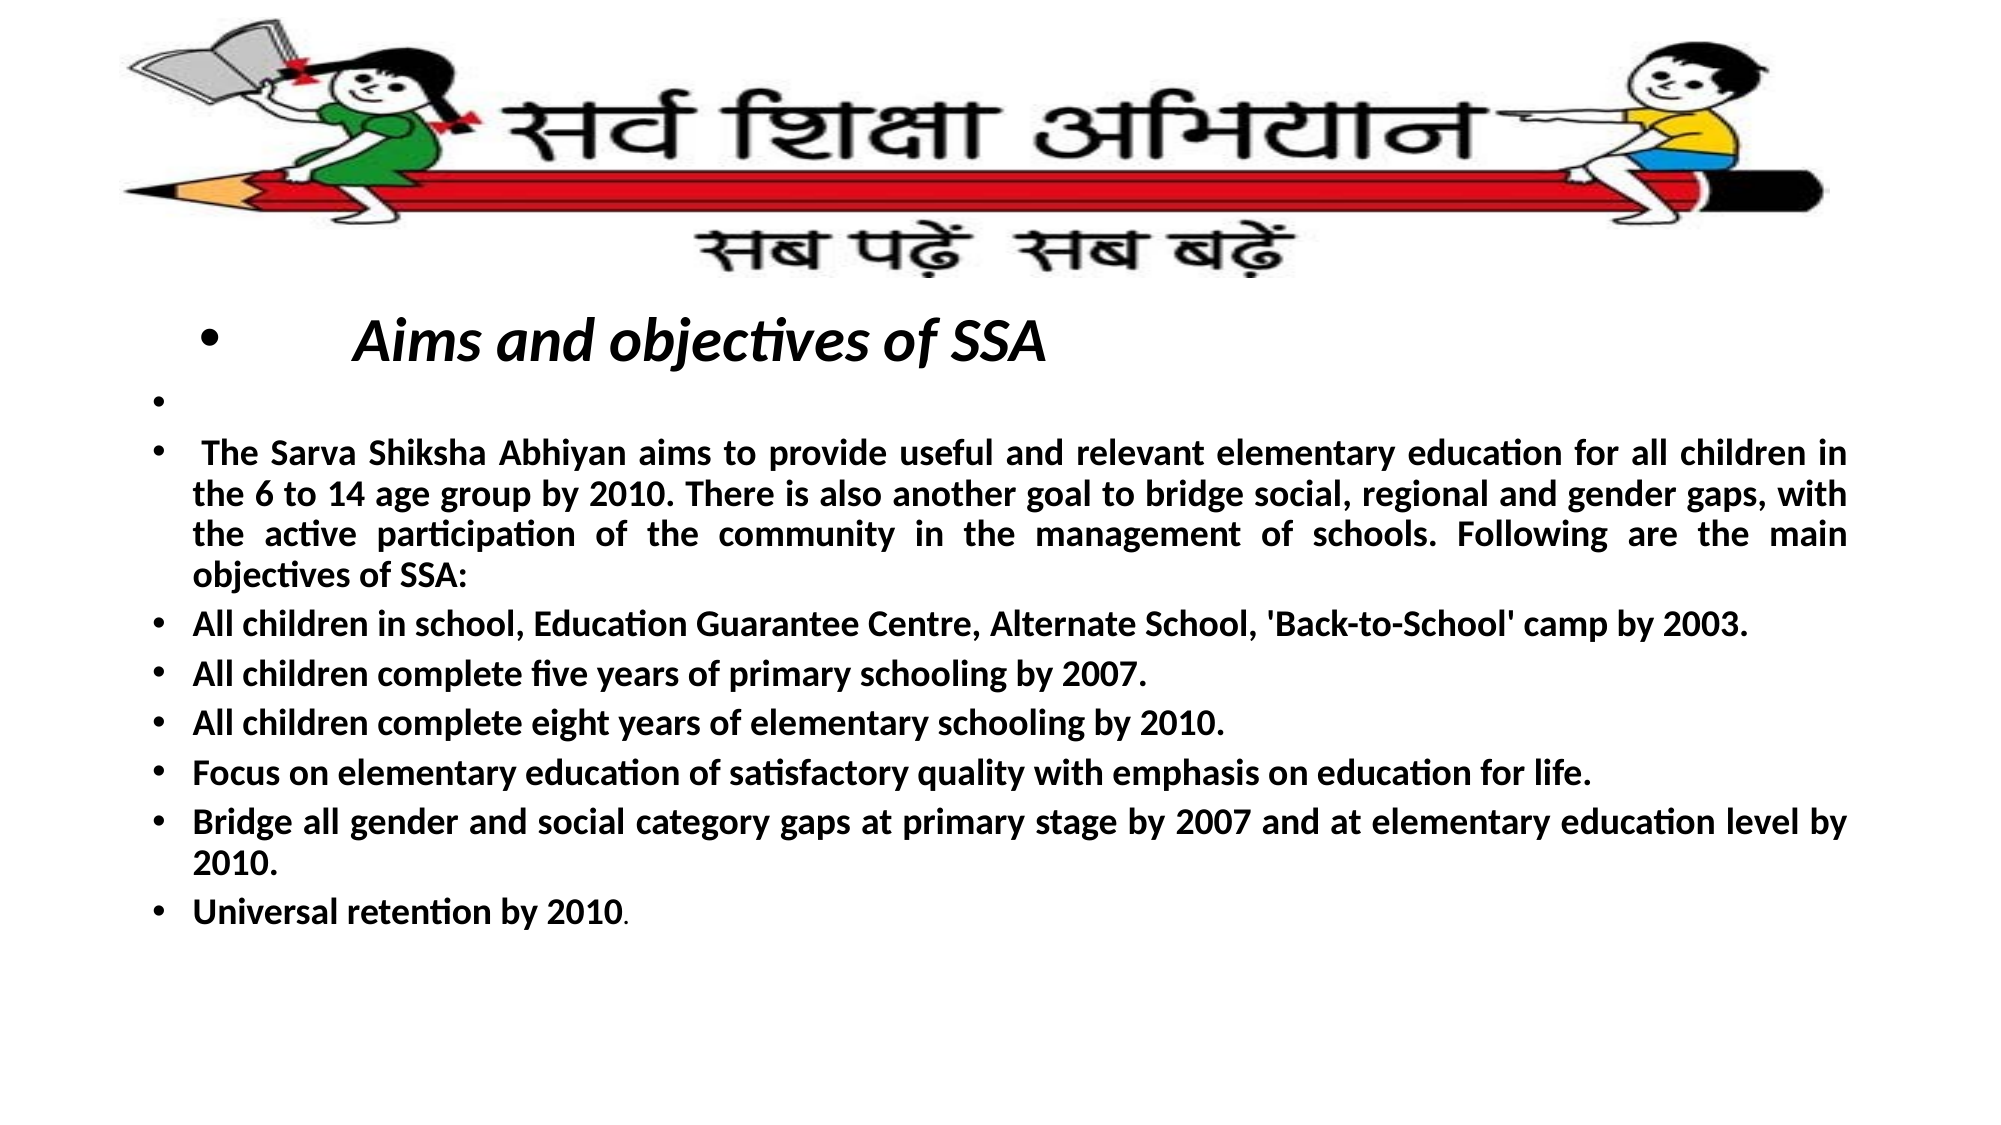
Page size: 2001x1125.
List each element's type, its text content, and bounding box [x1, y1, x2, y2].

picture [119, 17, 1830, 278]
list Aims and objectives of SSA The Sarva Shiksha Abhiyan aims to provide useful and relevant elementary education for all children in the 6 to 14 age group by 2010. There is also another goal to bridge social, regional and gender gaps, with the active participation of the community in the management of schools. Following are the main objectives of SSA: All children in school, Education Guarantee Centre, Alternate School, 'Back-to-School' camp by 2003. All children complete five years of primary schooling by 2007. All children complete eight years of elementary schooling by 2010. Focus on elementary education of satisfactory quality with emphasis on education for life. Bridge all gender and social category gaps at primary stage by 2007 and at elementary education level by 2010. Universal retention by 2010. [137, 299, 1863, 1014]
